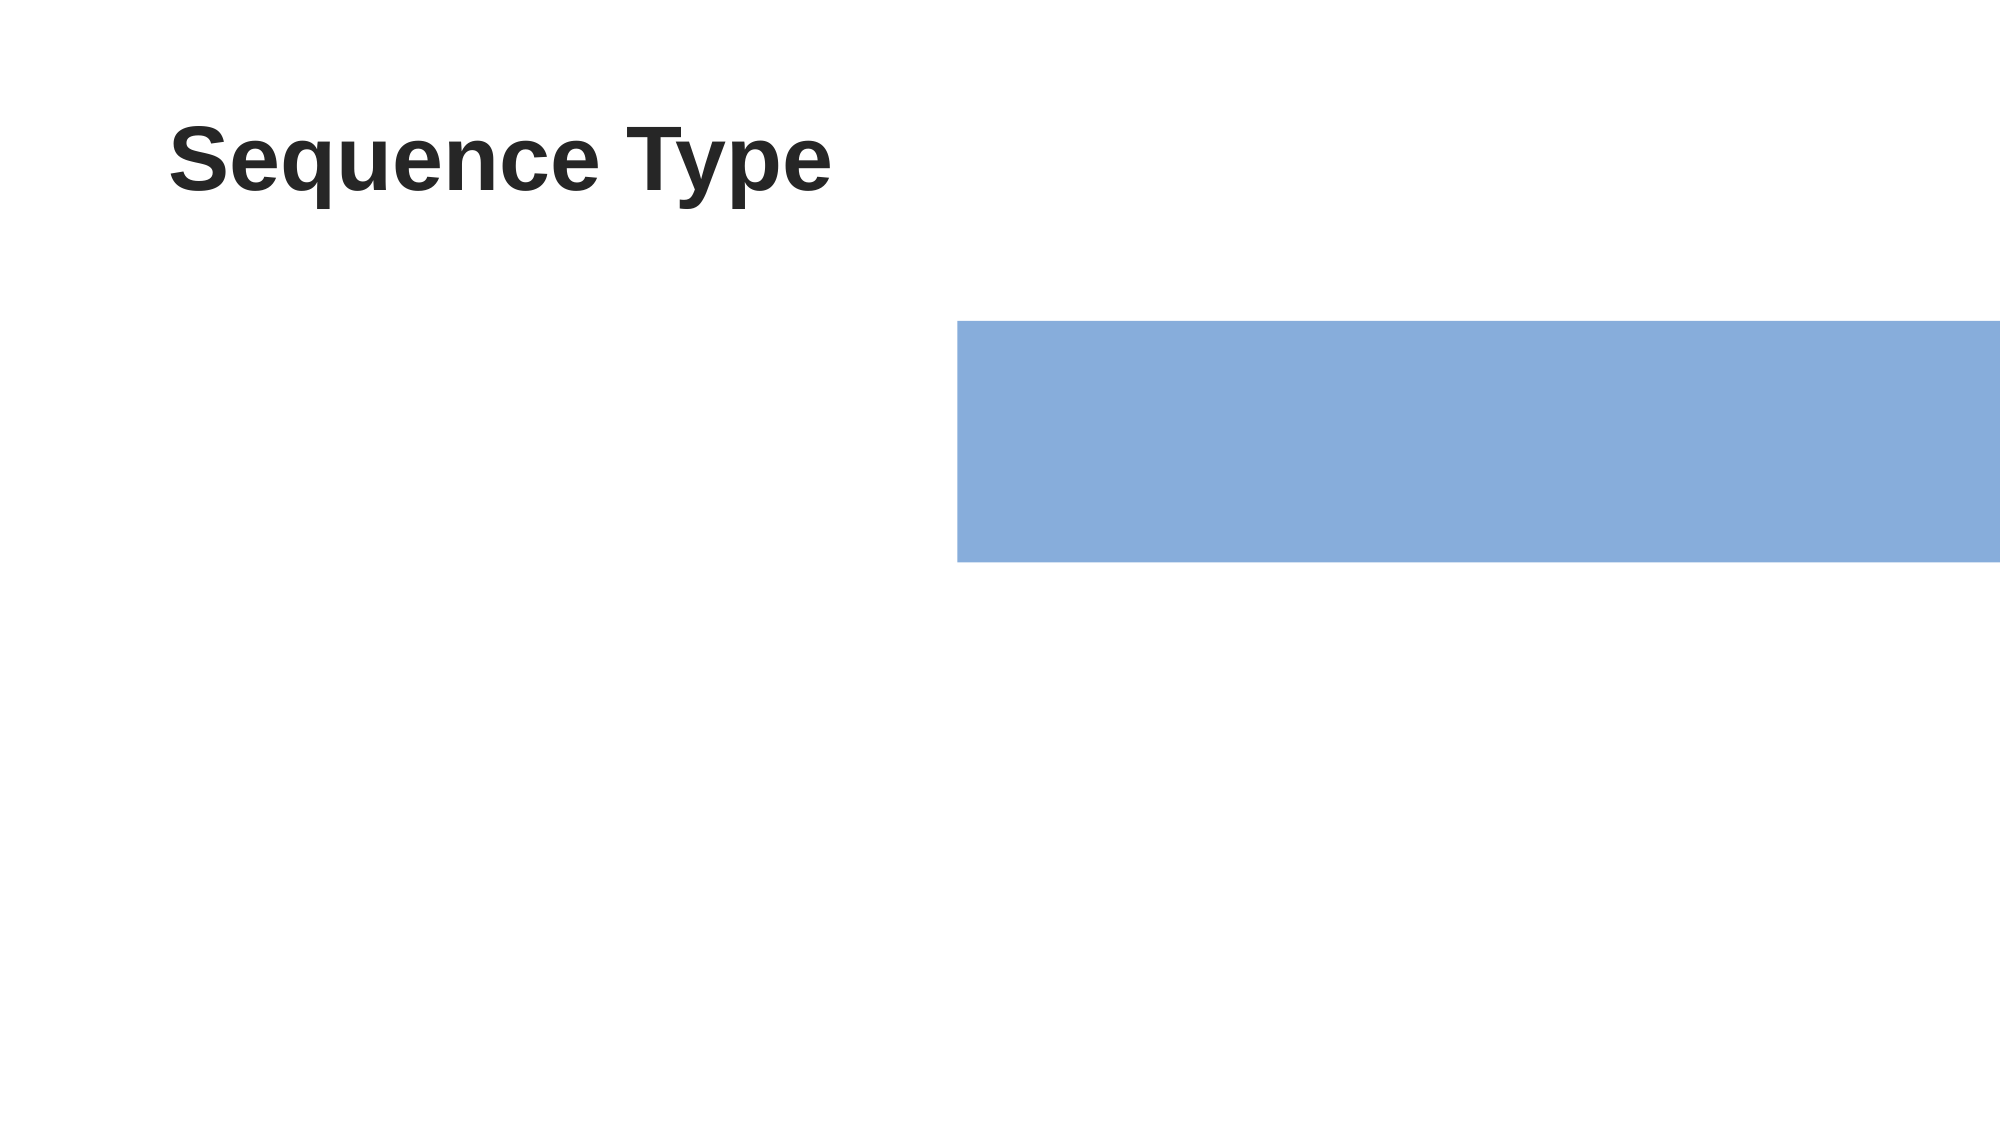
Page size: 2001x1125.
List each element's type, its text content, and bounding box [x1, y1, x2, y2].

text_box Sequence Type [153, 74, 909, 362]
